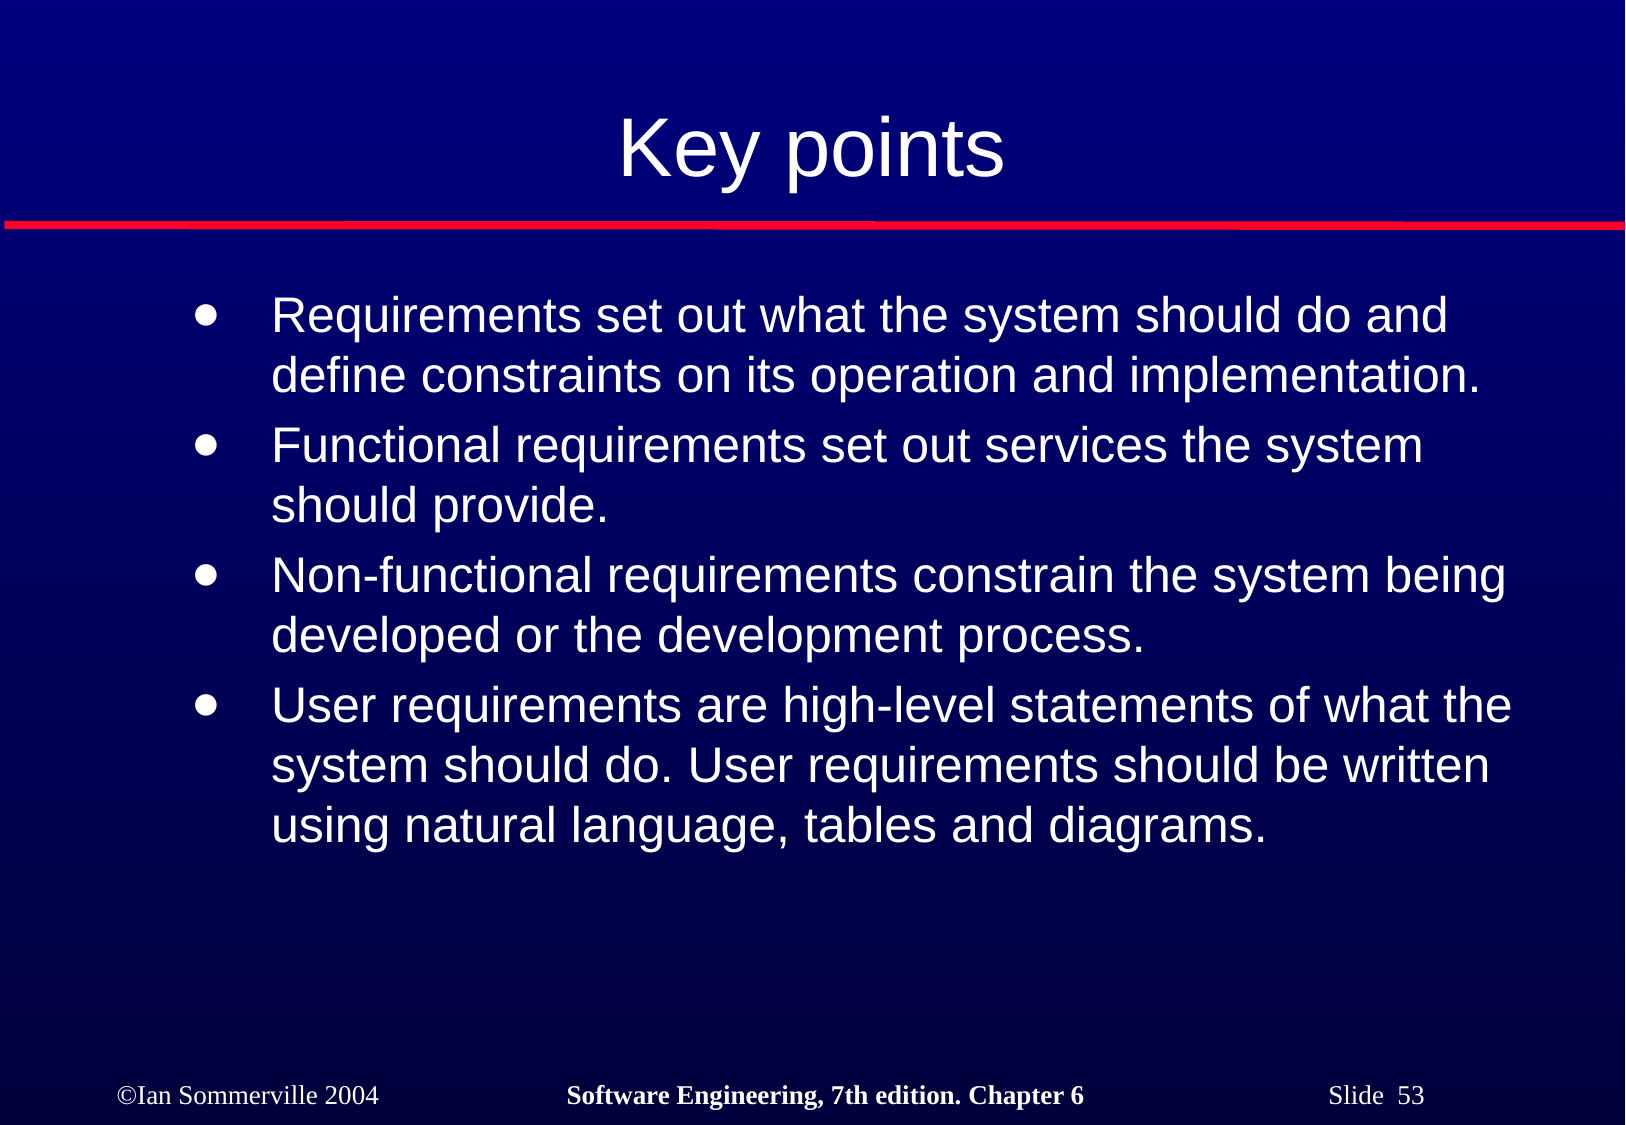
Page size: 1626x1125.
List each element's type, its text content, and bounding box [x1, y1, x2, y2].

title Key points [118, 50, 1506, 201]
list Requirements set out what the system should do and define constraints on its operation and implementation. Functional requirements set out services the system should provide. Non-functional requirements constrain the system being developed or the development process. User requirements are high-level statements of what the system should do. User requirements should be written using natural language, tables and diagrams. [176, 275, 1563, 953]
